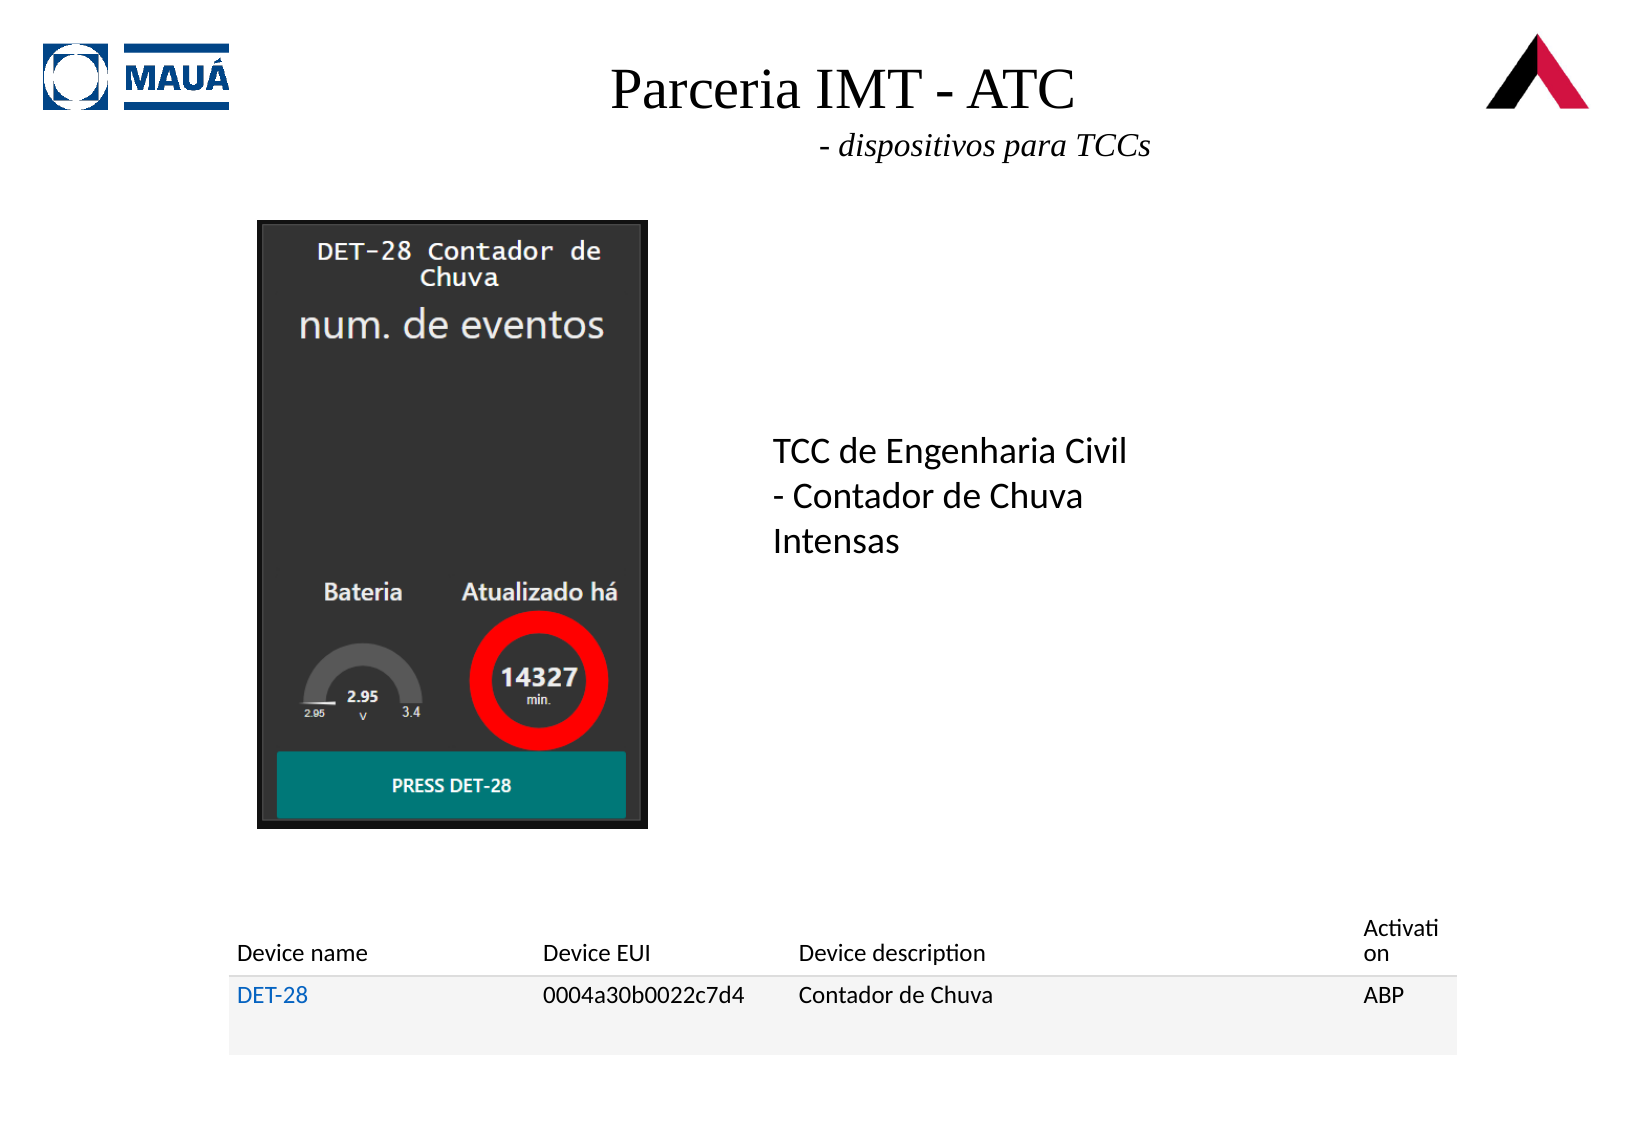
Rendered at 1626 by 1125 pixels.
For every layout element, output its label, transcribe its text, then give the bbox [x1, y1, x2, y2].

text_box TCC de Engenharia Civil - Contador de Chuva Intensas [758, 419, 1143, 569]
table_cell DET-28 [229, 977, 535, 1055]
picture [1485, 31, 1591, 110]
table_header Activation [1355, 897, 1457, 975]
picture [43, 43, 229, 110]
table_cell 0004a30b0022c7d4 [535, 977, 790, 1055]
table_cell ABP [1355, 977, 1457, 1055]
table_header Device EUI [535, 897, 790, 975]
table_header Device name [229, 897, 535, 975]
text_box Parceria IMT - ATC [595, 43, 1092, 128]
picture [257, 220, 648, 829]
table_header Device description [790, 897, 1355, 975]
text_box - dispositivos para TCCs [804, 115, 1167, 171]
table_cell Contador de Chuva [790, 977, 1355, 1055]
